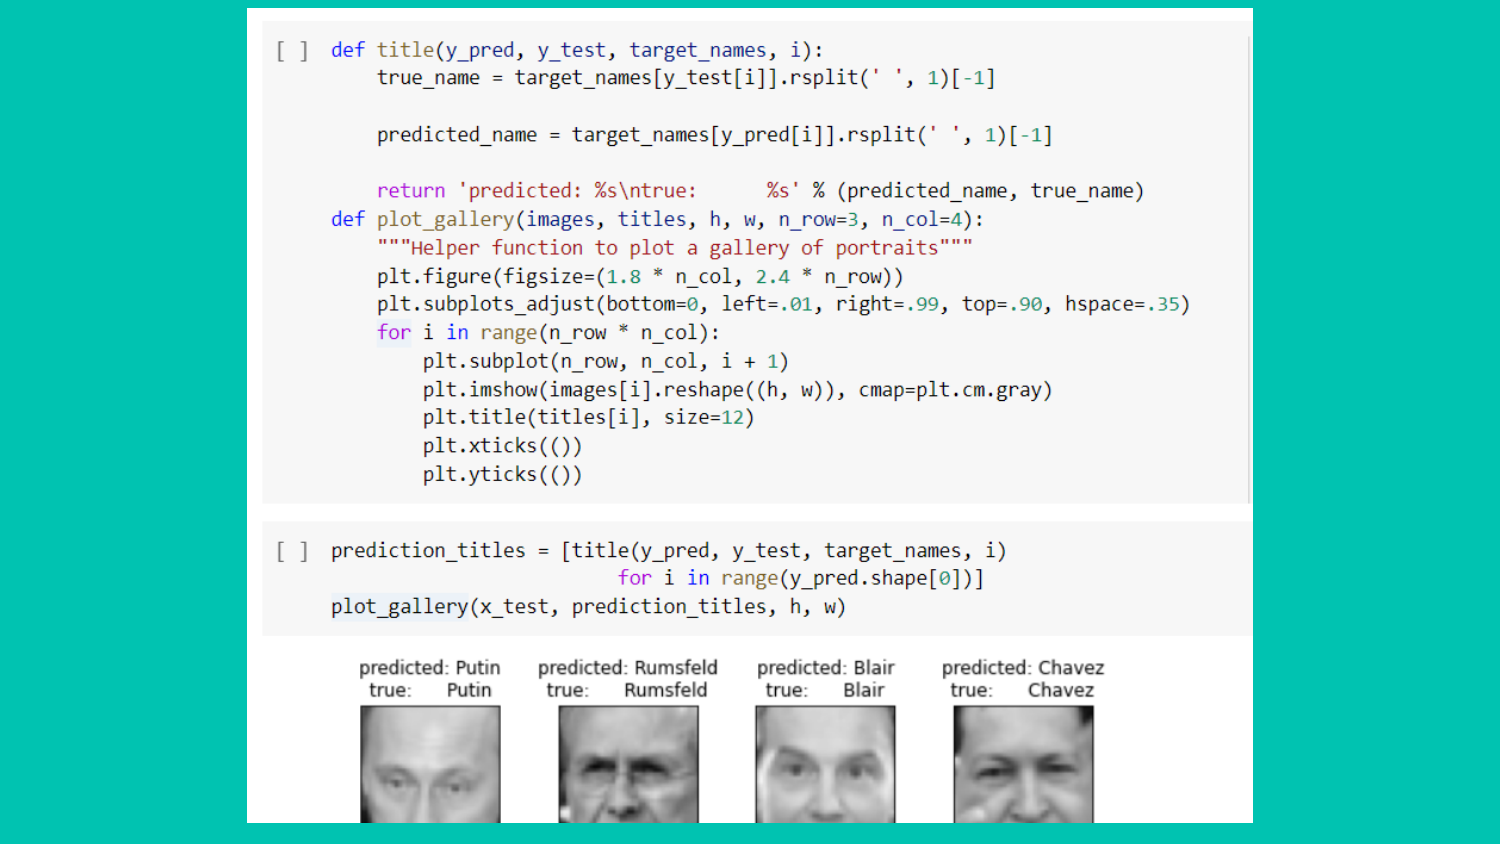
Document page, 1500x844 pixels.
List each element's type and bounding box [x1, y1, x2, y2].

picture [247, 8, 1253, 823]
